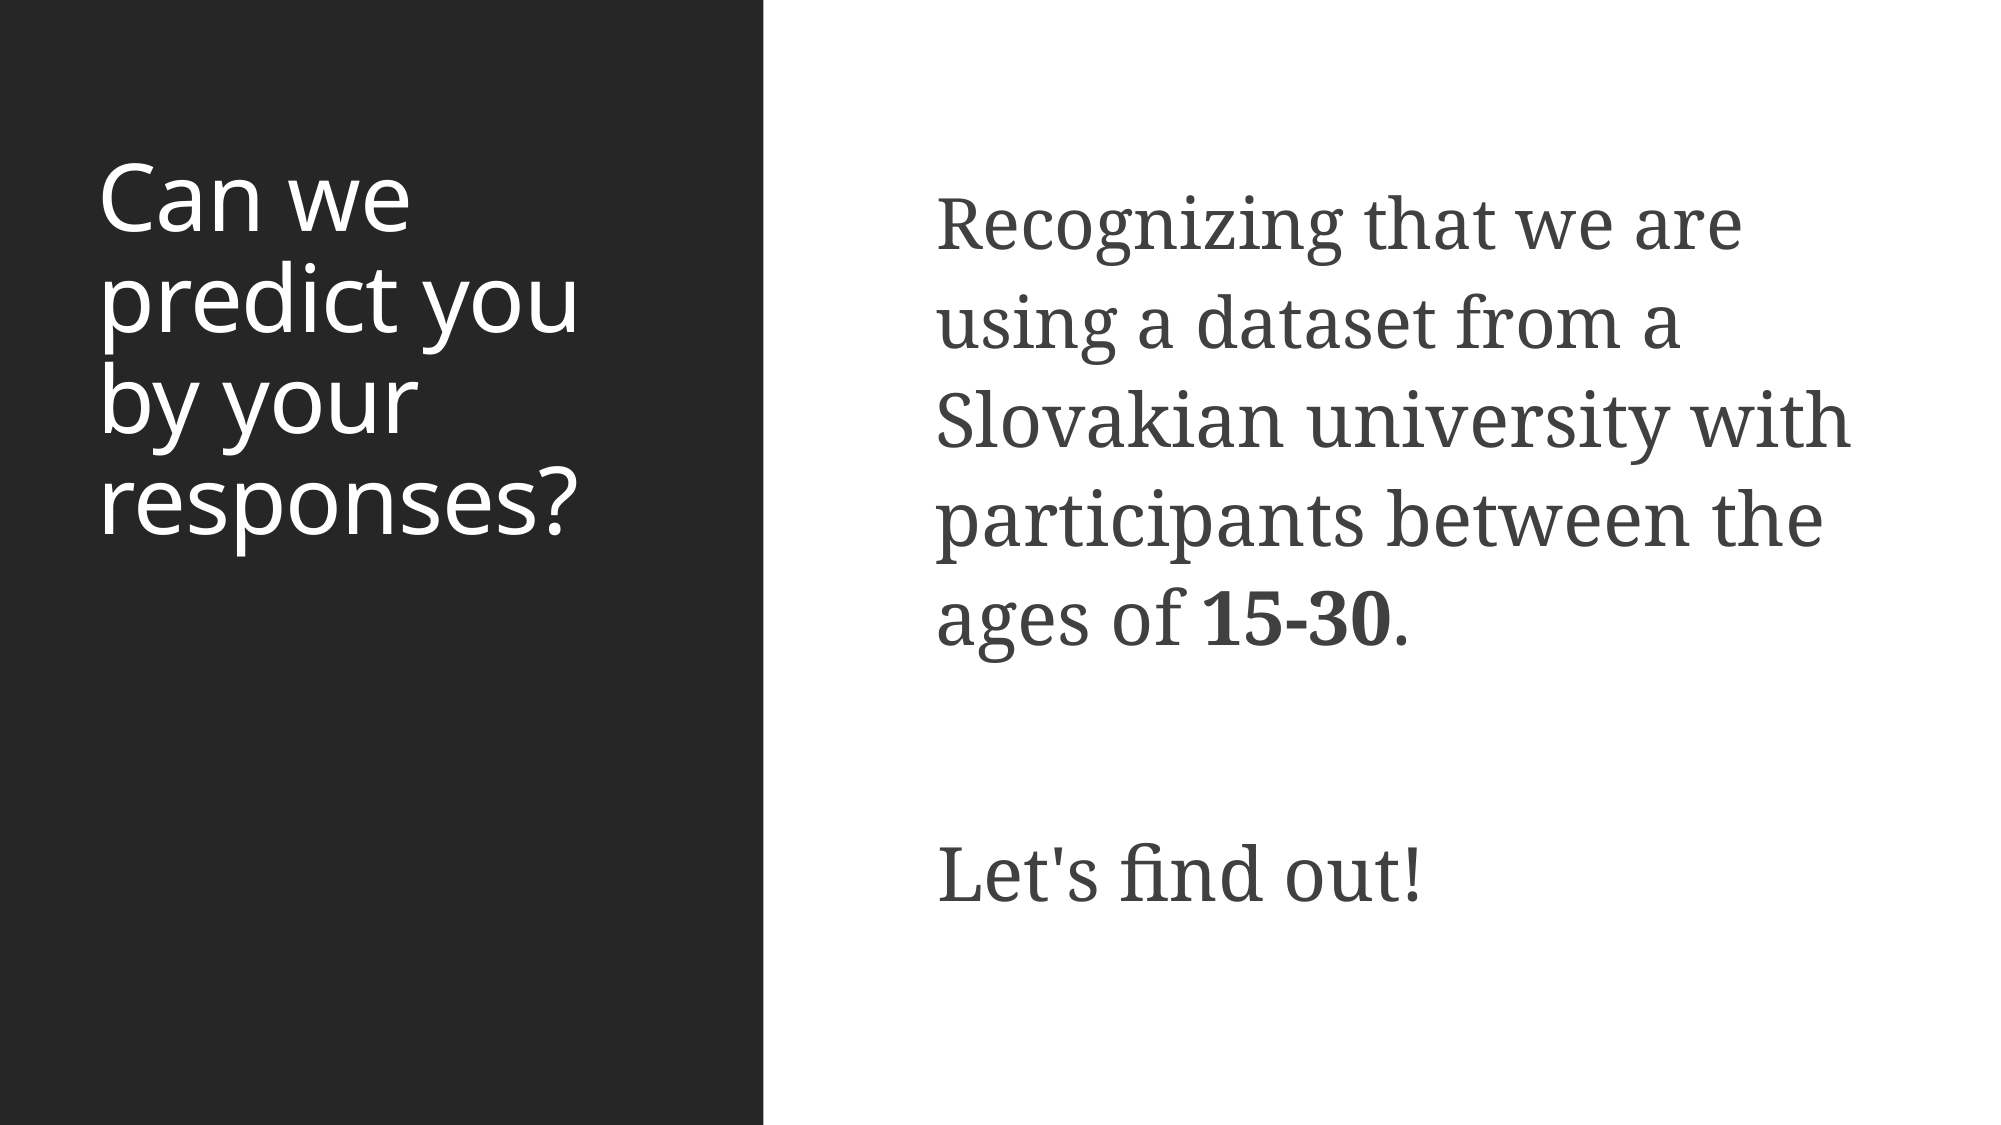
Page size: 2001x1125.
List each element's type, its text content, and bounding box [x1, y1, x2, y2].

title Can we predict you by your responses? [82, 143, 661, 563]
list Recognizing that we are using a dataset from a Slovakian university with participants between the ages of 15-30. Let's find out! [920, 163, 1893, 962]
